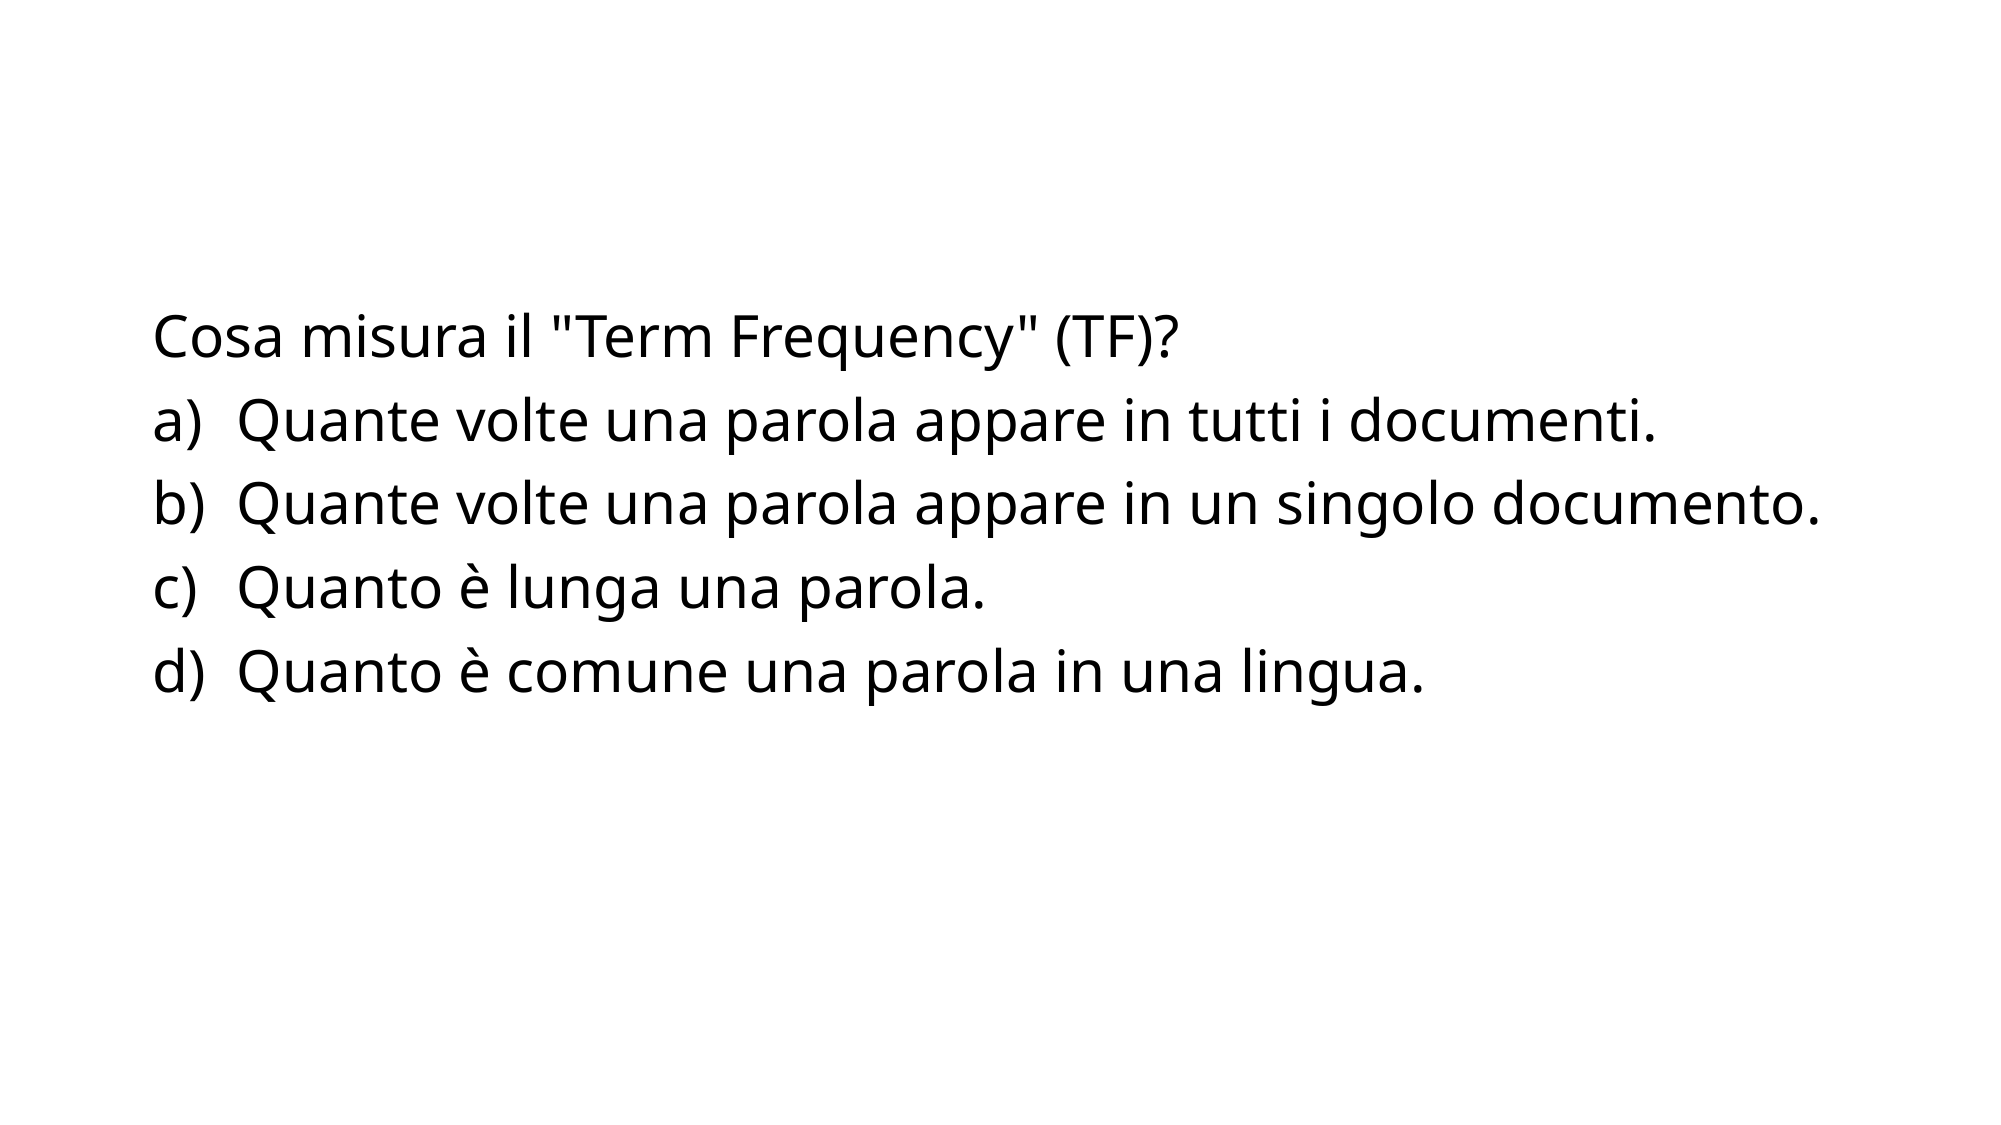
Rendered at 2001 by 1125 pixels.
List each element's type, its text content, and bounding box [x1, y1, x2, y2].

list Cosa misura il "Term Frequency" (TF)? Quante volte una parola appare in tutti i documenti. Quante volte una parola appare in un singolo documento. Quanto è lunga una parola. Quanto è comune una parola in una lingua. [137, 299, 1863, 1014]
